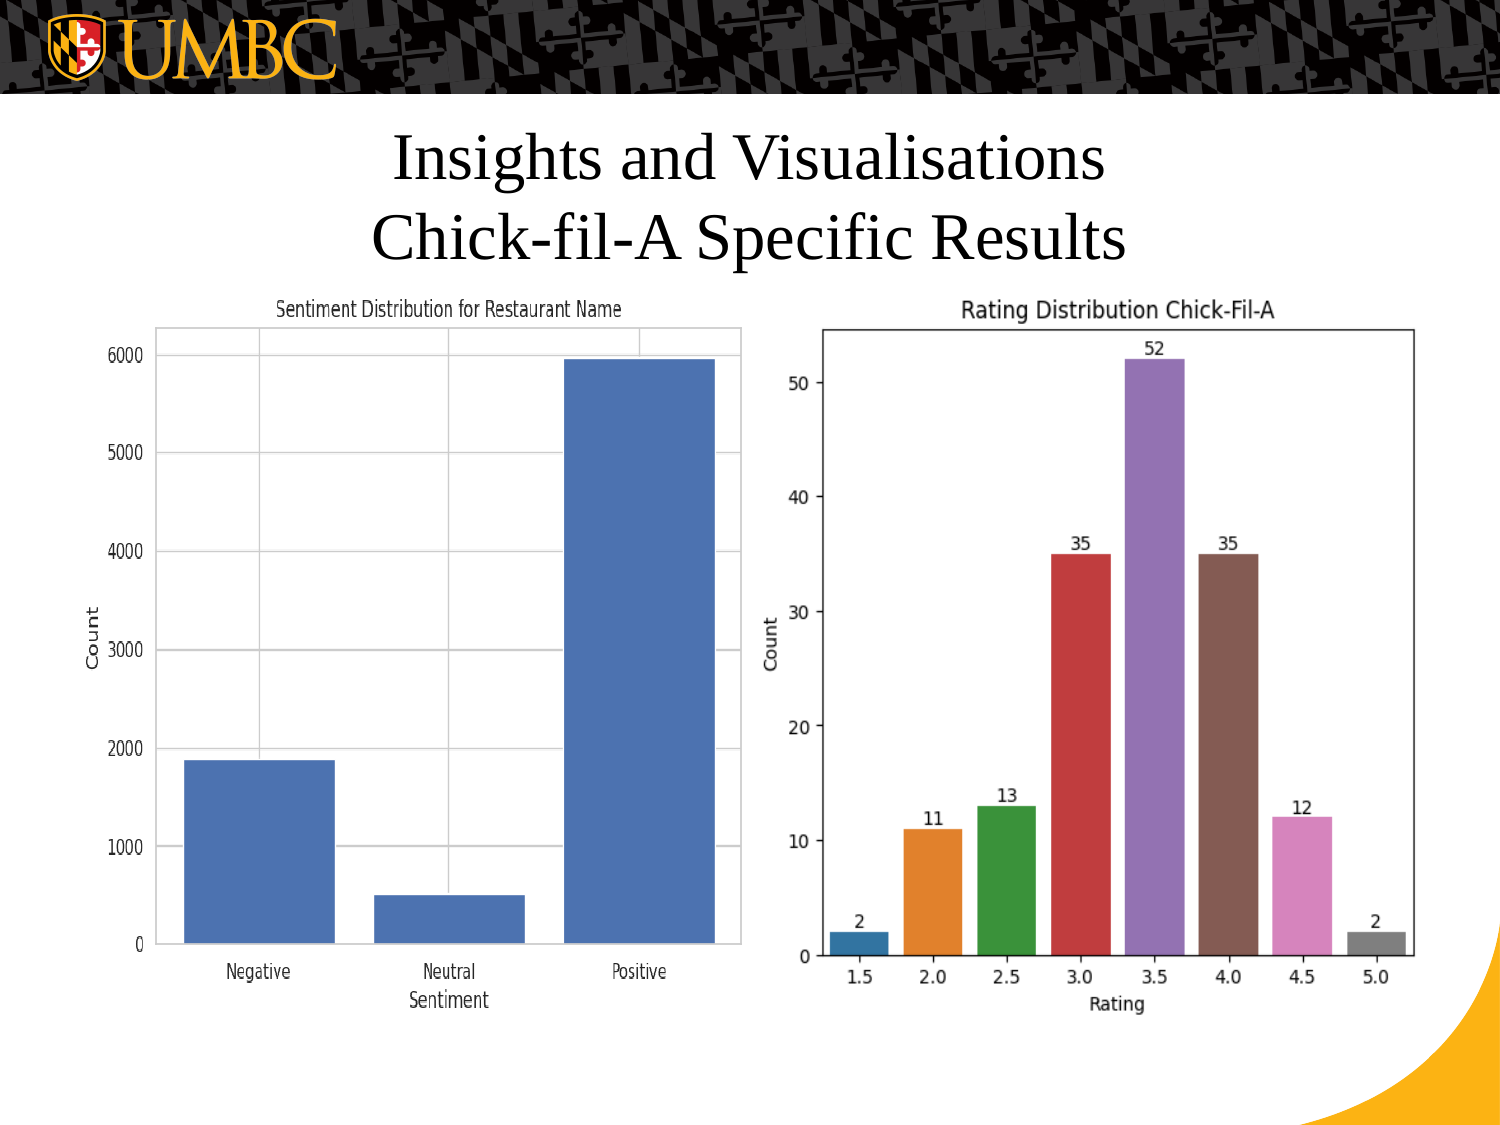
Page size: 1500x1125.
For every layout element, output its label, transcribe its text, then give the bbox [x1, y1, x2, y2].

title Insights and Visualisations Chick-fil-A Specific Results [75, 98, 1425, 285]
picture [0, 0, 1500, 94]
picture [74, 285, 1500, 1125]
